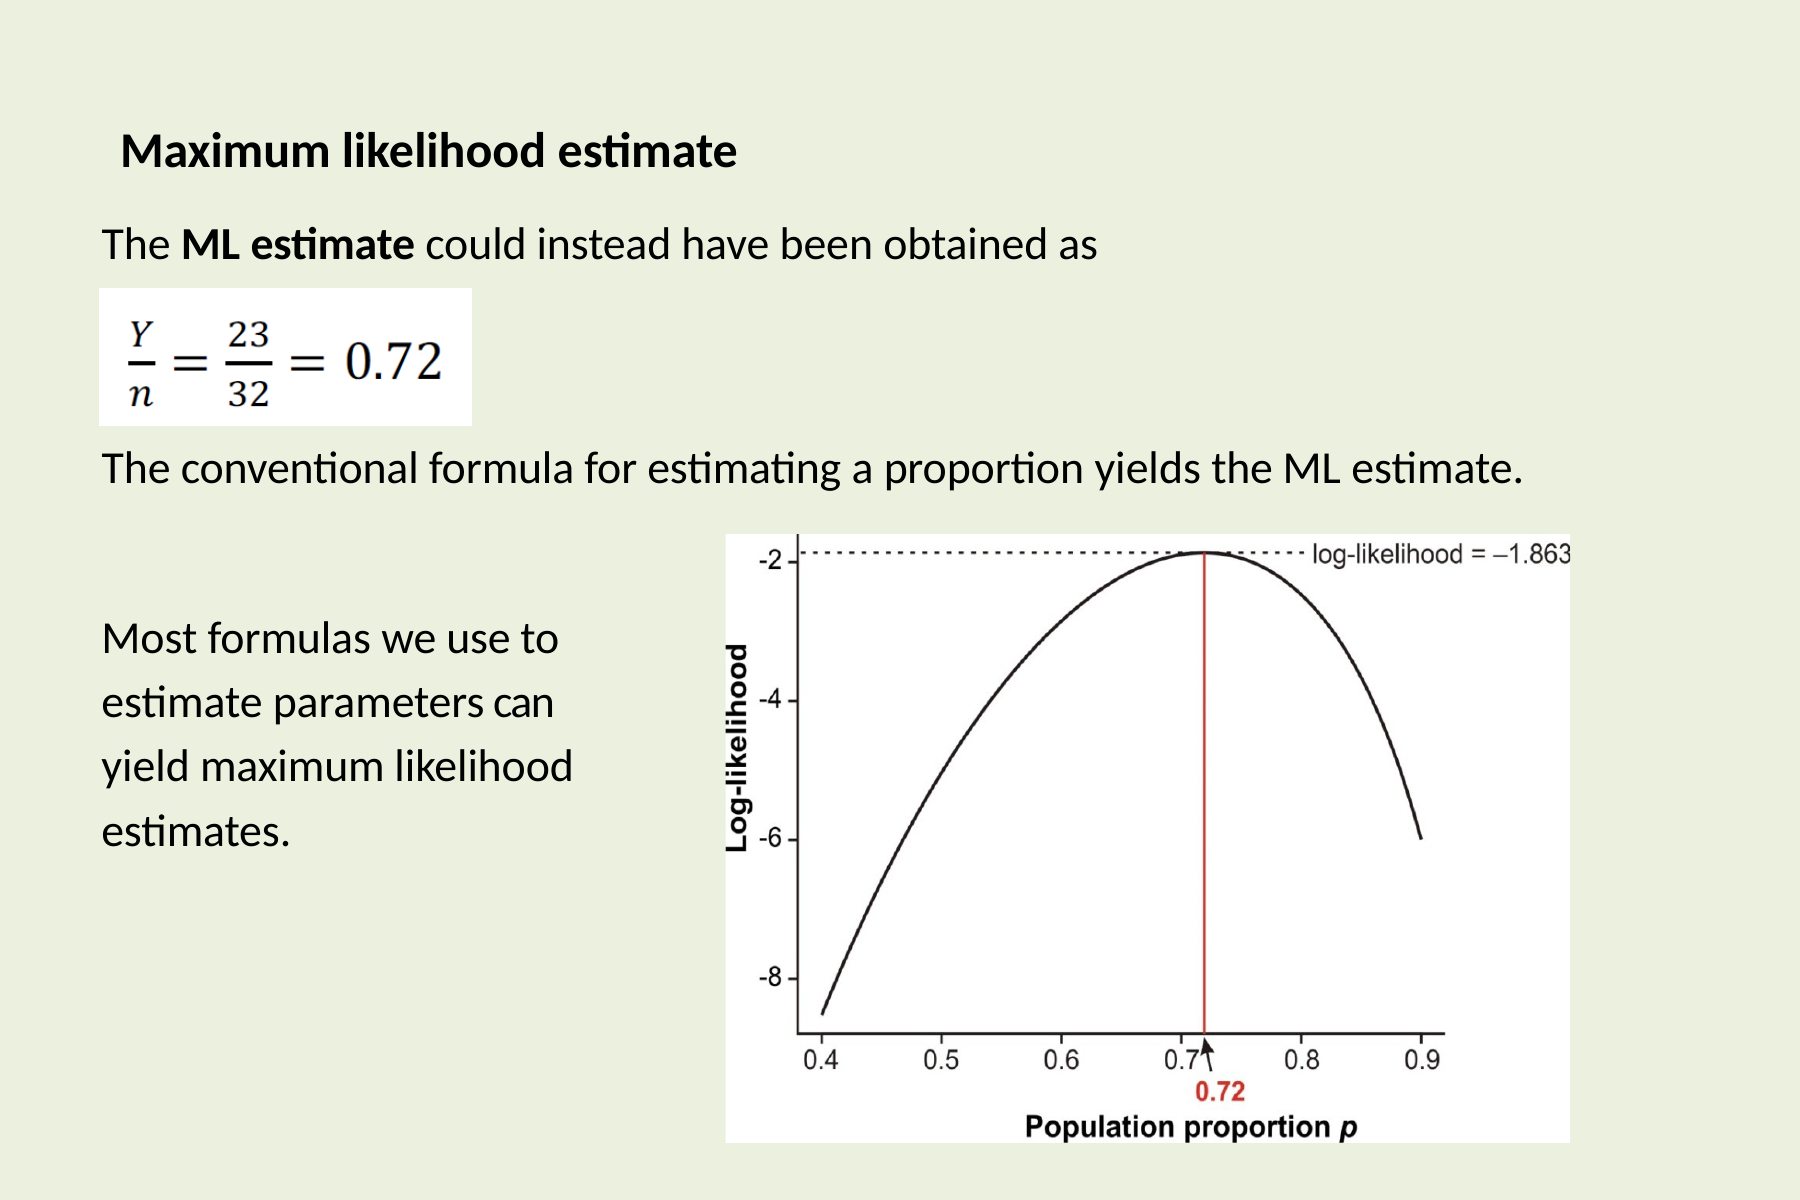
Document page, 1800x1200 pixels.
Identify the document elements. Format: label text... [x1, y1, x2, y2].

text_box The ML estimate could instead have been obtained as The conventional formula for estimating a proportion yields the ML estimate. Most formulas we use to estimate parameters can yield maximum likelihood estimates. [87, 179, 1552, 856]
text_box [725, 534, 1571, 1143]
picture [99, 287, 473, 426]
title Maximum likelihood estimate [117, 115, 745, 179]
